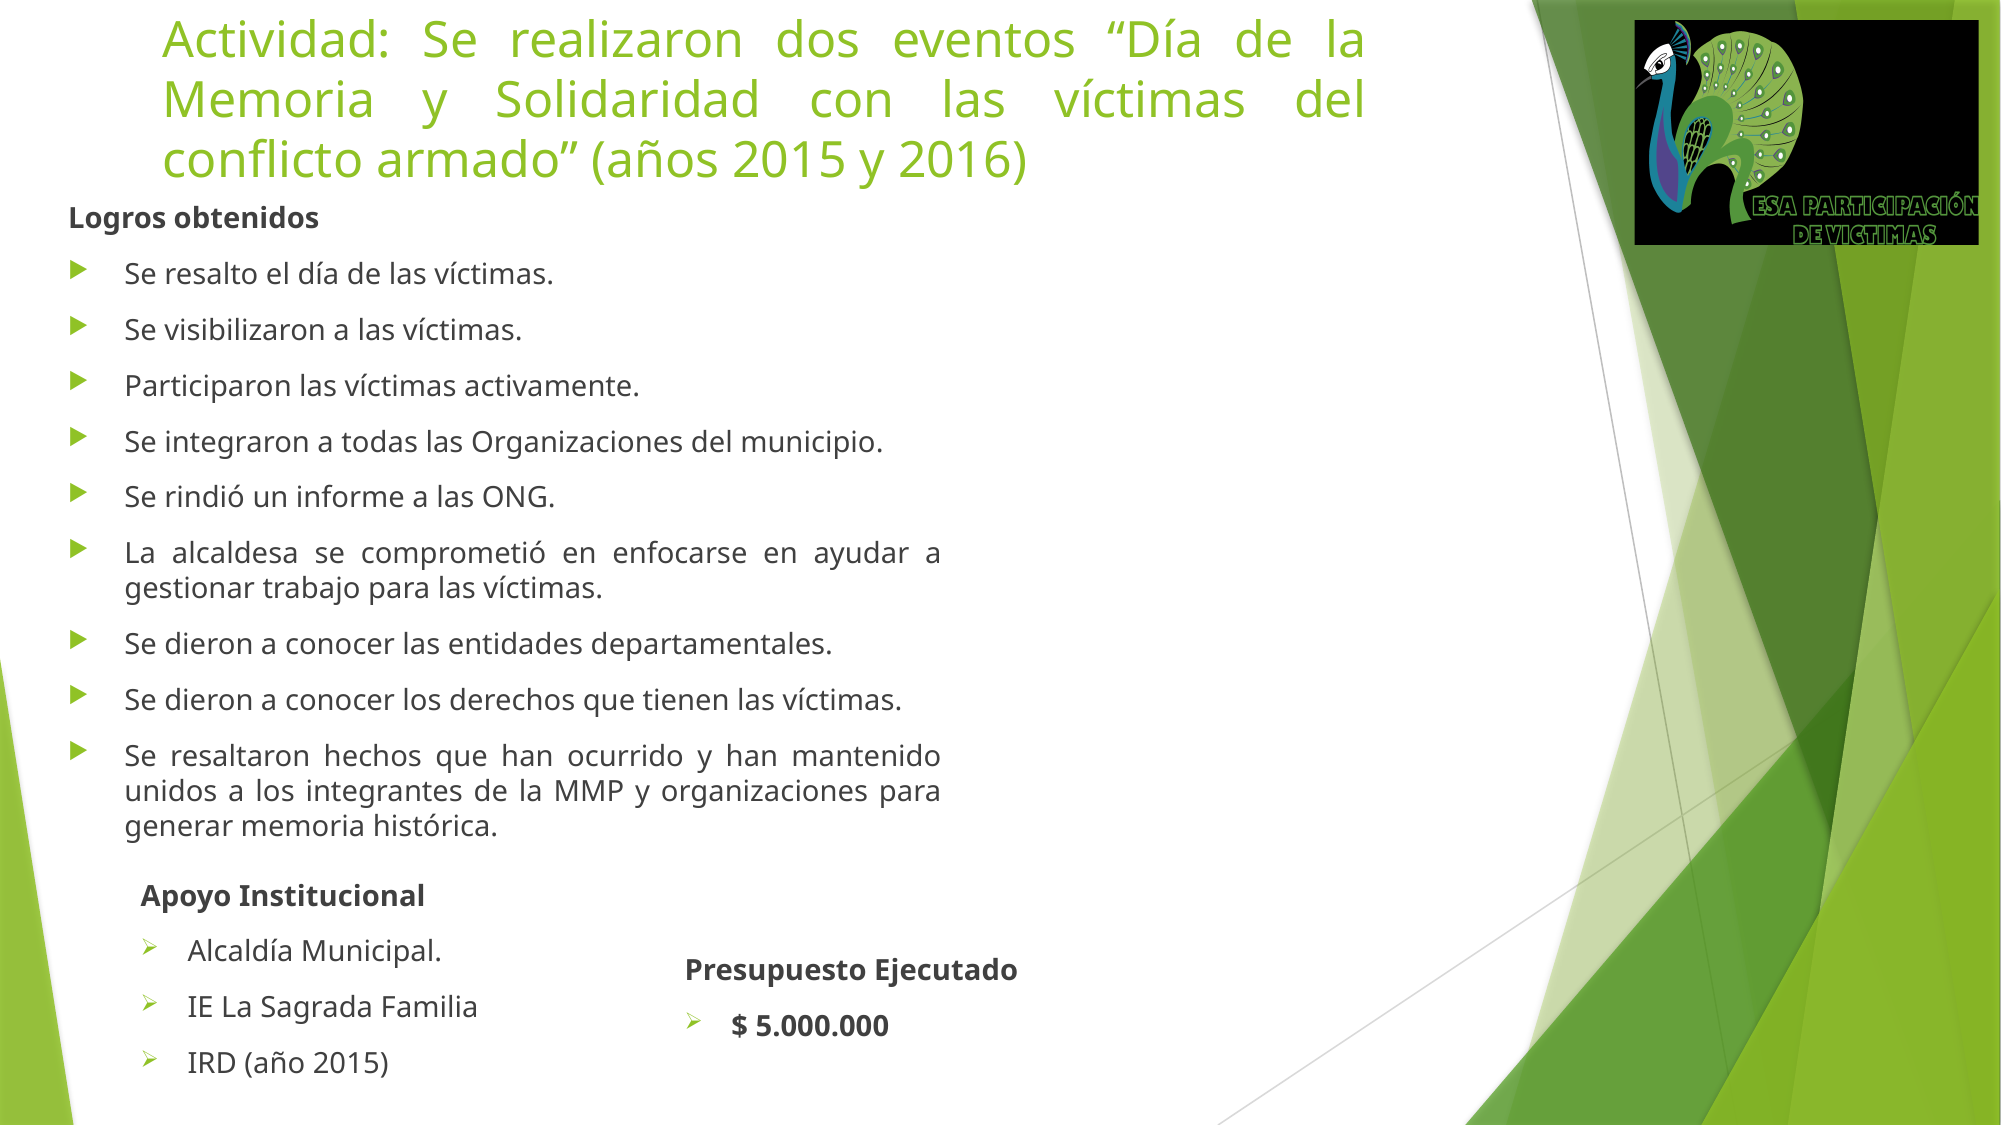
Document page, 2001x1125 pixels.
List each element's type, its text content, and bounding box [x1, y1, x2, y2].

list Logros obtenidos Se resalto el día de las víctimas. Se visibilizaron a las víctimas. Participaron las víctimas activamente. Se integraron a todas las Organizaciones del municipio. Se rindió un informe a las ONG. La alcaldesa se comprometió en enfocarse en ayudar a gestionar trabajo para las víctimas. Se dieron a conocer las entidades departamentales. Se dieron a conocer los derechos que tienen las víctimas. Se resaltaron hechos que han ocurrido y han mantenido unidos a los integrantes de la MMP y organizaciones para generar memoria histórica. [53, 192, 958, 806]
text_box Apoyo Institucional Alcaldía Municipal. IE La Sagrada Familia IRD (año 2015) [125, 869, 550, 1125]
picture [1634, 19, 1980, 246]
title Actividad: Se realizaron dos eventos “Día de la Memoria y Solidaridad con las víctimas del conflicto armado” (años 2015 y 2016) [147, 0, 1382, 217]
text_box Presupuesto Ejecutado $ 5.000.000 [669, 943, 1094, 1051]
